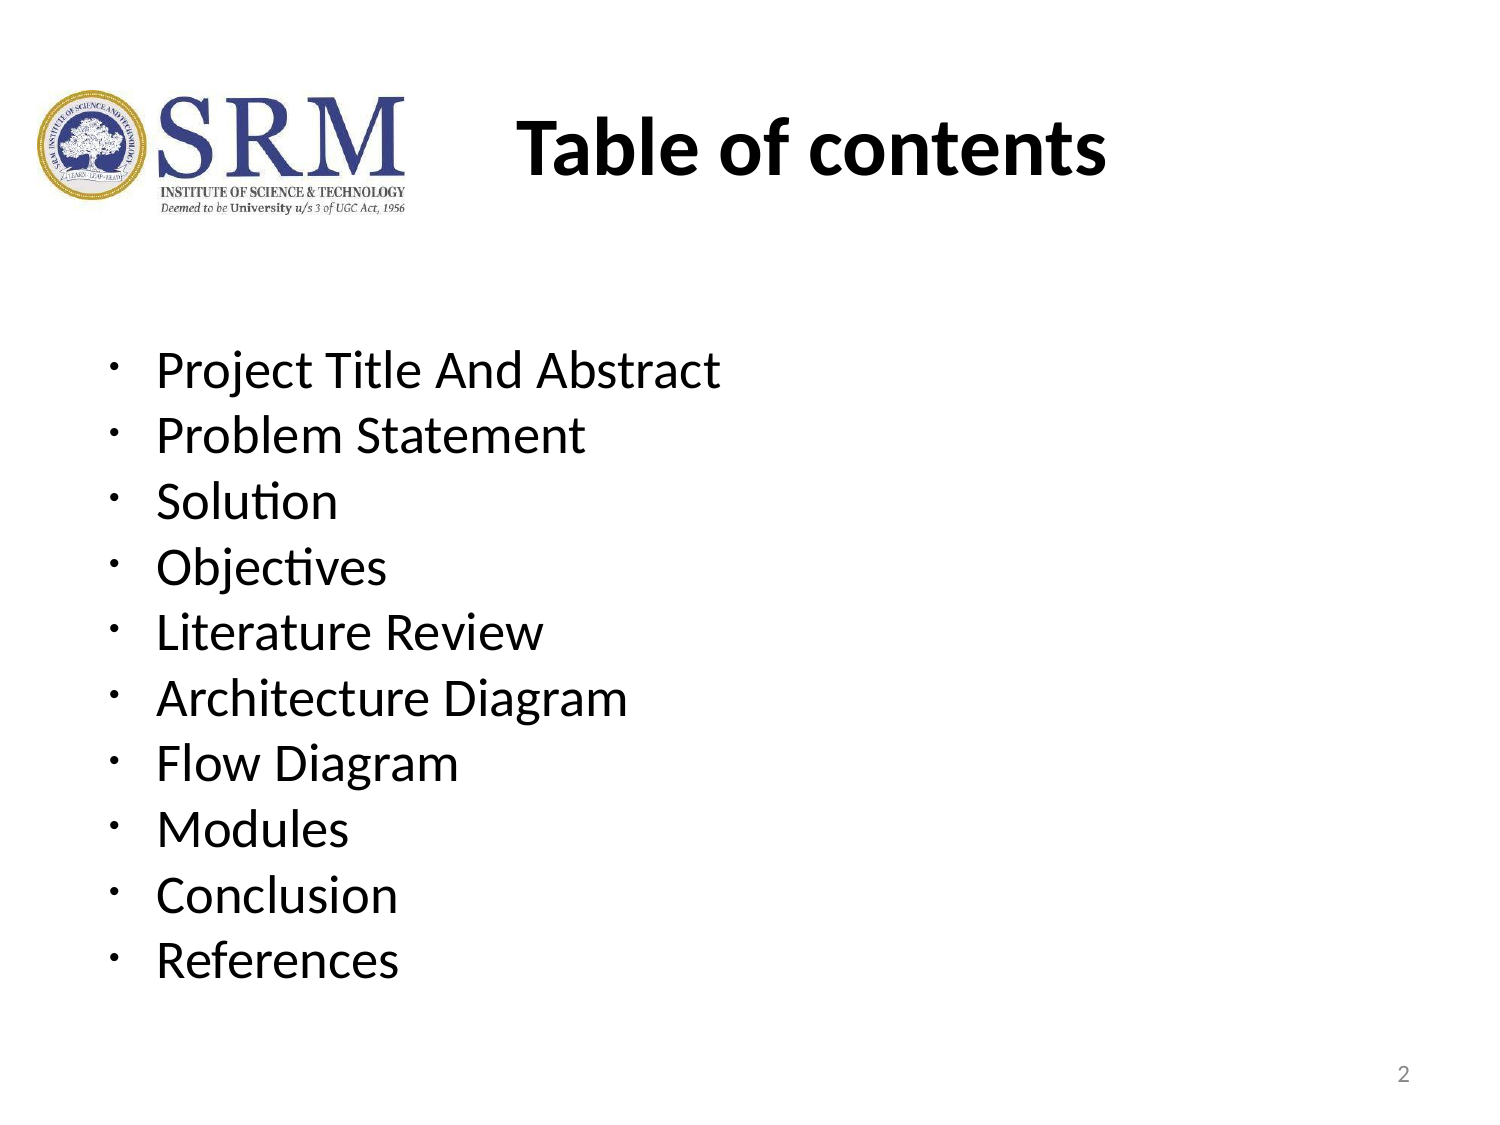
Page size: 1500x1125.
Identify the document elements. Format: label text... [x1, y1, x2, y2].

list Project Title And Abstract Problem Statement Solution Objectives Literature Review Architecture Diagram Flow Diagram Modules Conclusion References [75, 260, 1478, 1003]
title Table of contents [75, 45, 1425, 233]
slide_number 2 [1074, 1042, 1425, 1103]
picture [37, 90, 405, 215]
